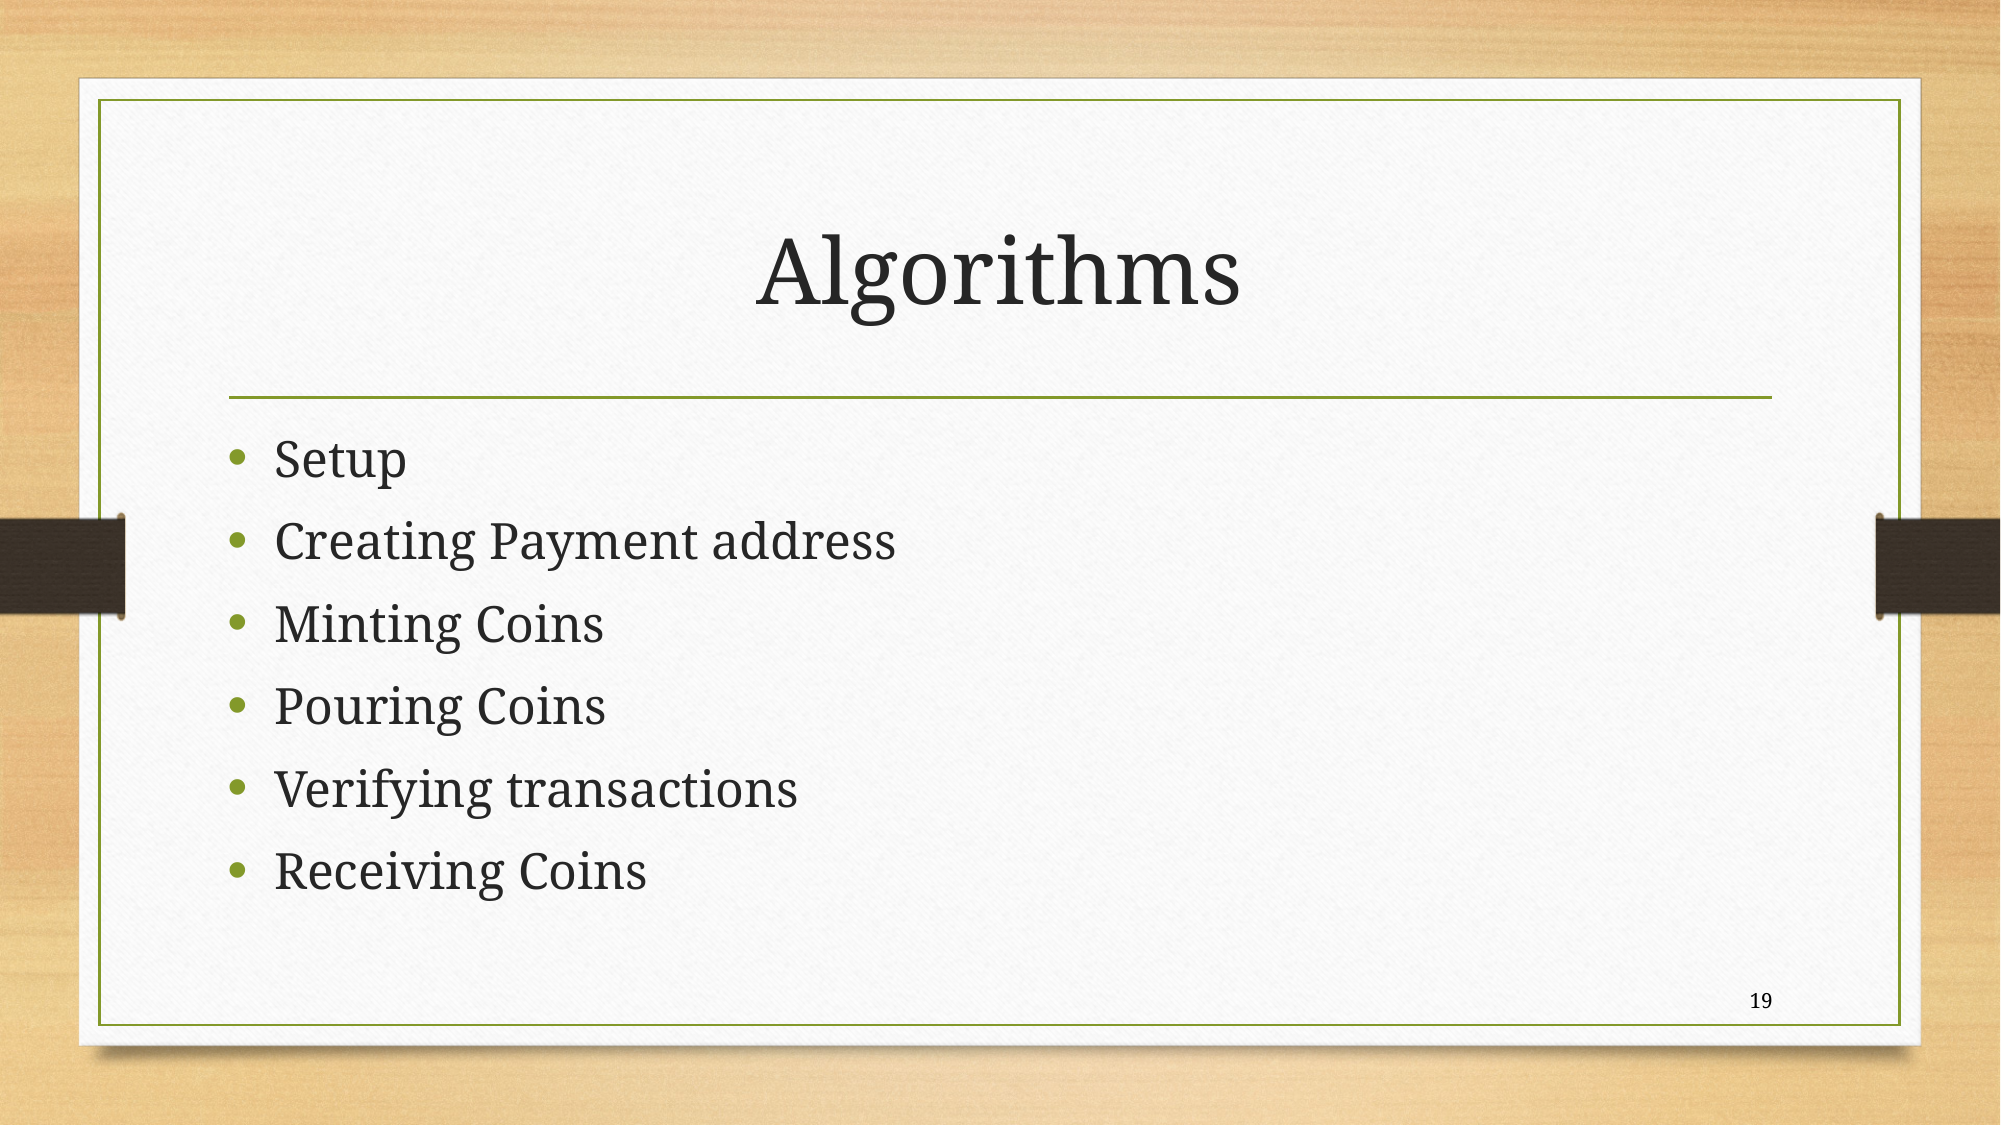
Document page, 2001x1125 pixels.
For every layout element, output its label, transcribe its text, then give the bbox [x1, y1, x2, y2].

list Setup Creating Payment address Minting Coins Pouring Coins Verifying transactions Receiving Coins [212, 419, 1788, 964]
picture [0, 0, 2001, 1125]
slide_number 19 [1698, 979, 1788, 1025]
title Algorithms [212, 161, 1788, 375]
